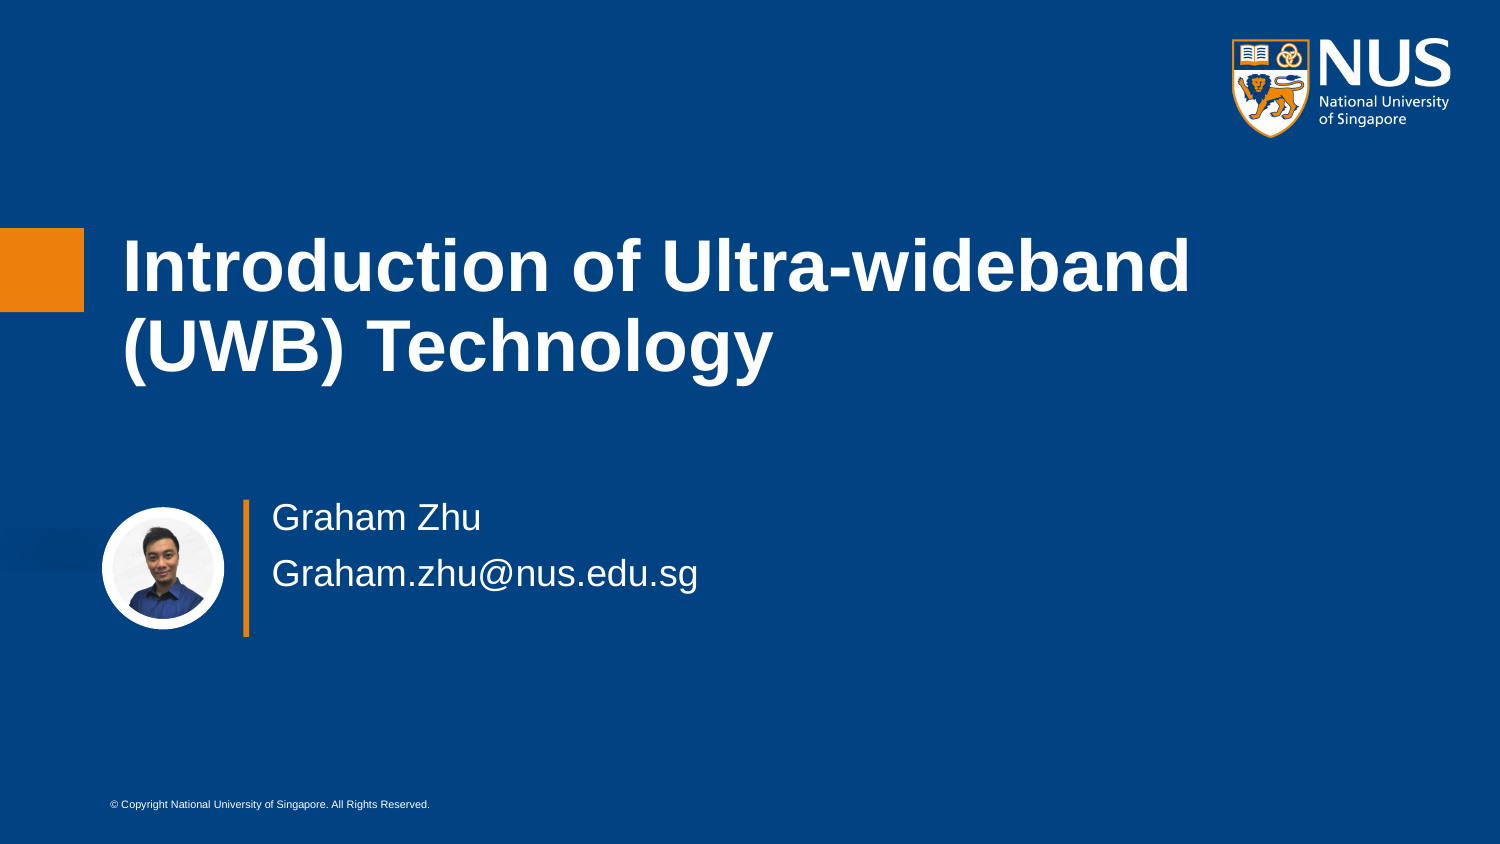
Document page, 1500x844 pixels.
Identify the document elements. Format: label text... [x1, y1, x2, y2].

picture [1232, 38, 1451, 138]
title Introduction of Ultra-wideband (UWB) Technology [107, 221, 1397, 484]
subtitle Graham Zhu Graham.zhu@nus.edu.sg [256, 490, 1351, 695]
text_box [242, 499, 250, 638]
picture [107, 512, 220, 625]
